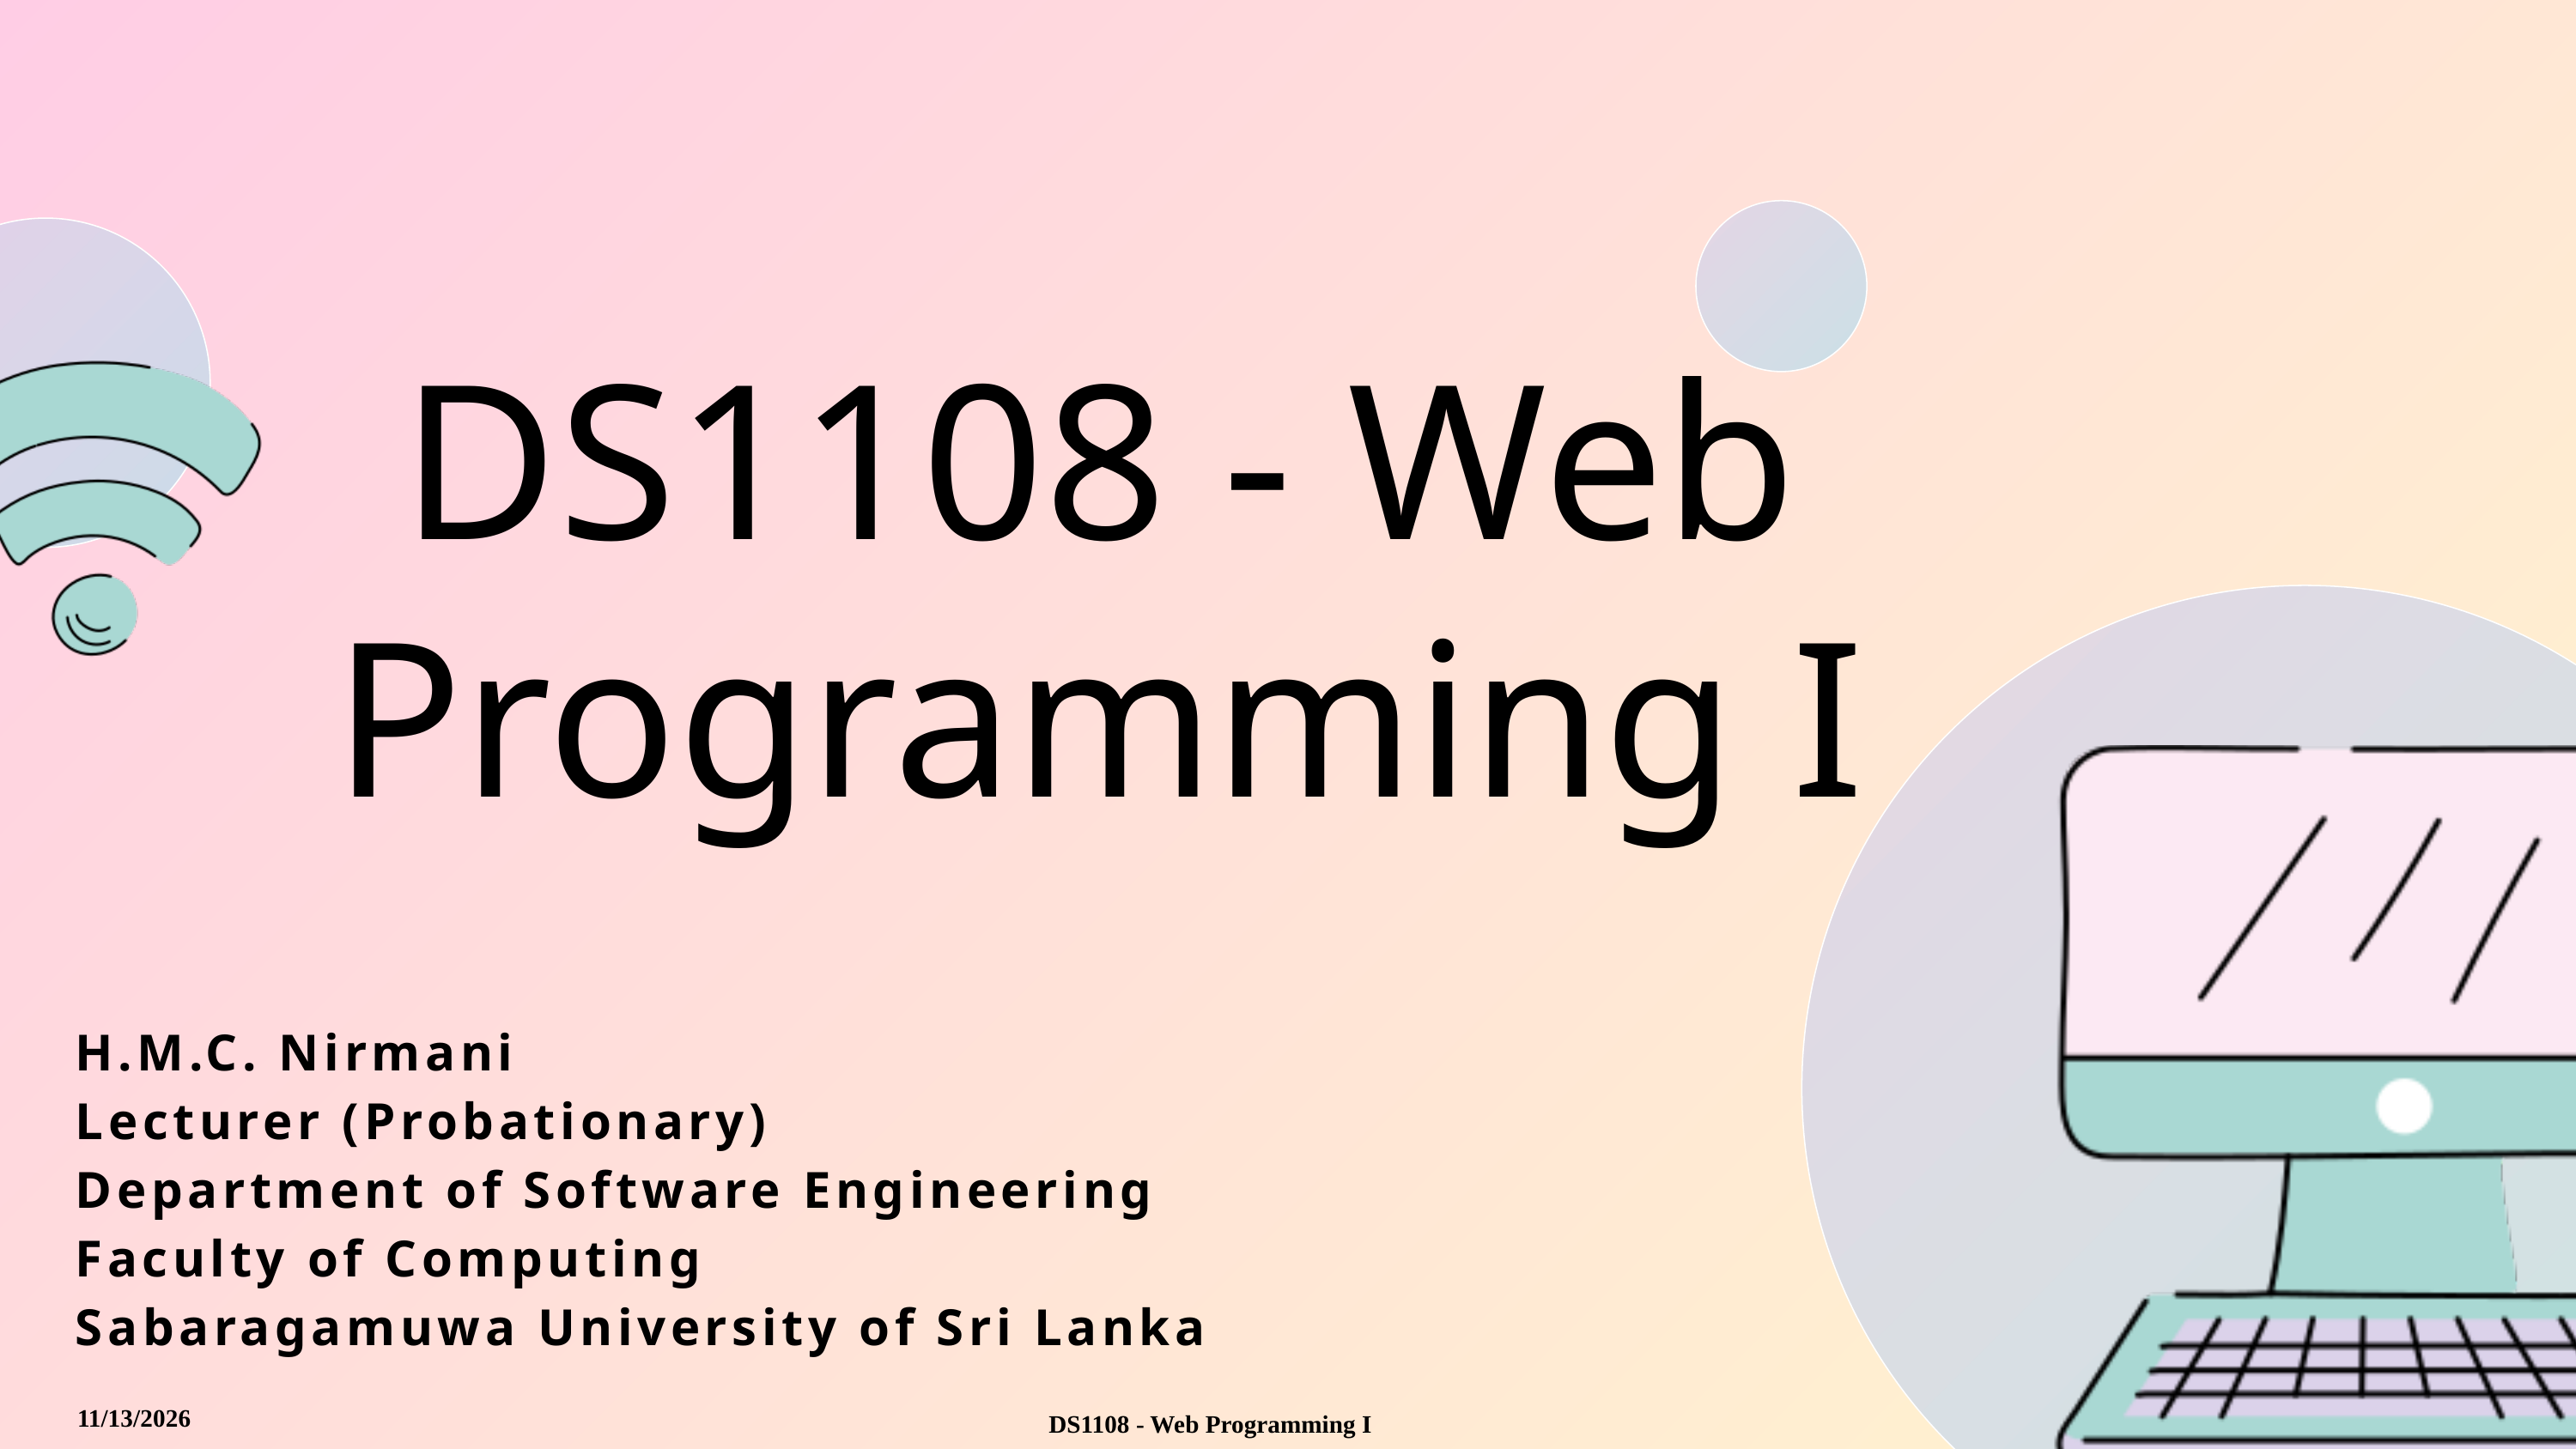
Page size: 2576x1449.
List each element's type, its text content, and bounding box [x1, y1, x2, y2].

text_box H.M.C. Nirmani Lecturer (Probationary) Department of Software Engineering Faculty of Computing Sabaragamuwa University of Sri Lanka [75, 1011, 1453, 1435]
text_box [0, 217, 210, 548]
text_box DS1108 - Web Programming I [303, 324, 1896, 840]
footer DS1108 - Web Programming I [1006, 1397, 1415, 1449]
text_box [0, 360, 267, 676]
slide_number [64, 1391, 365, 1444]
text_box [1695, 200, 1868, 373]
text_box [1801, 585, 2576, 1449]
